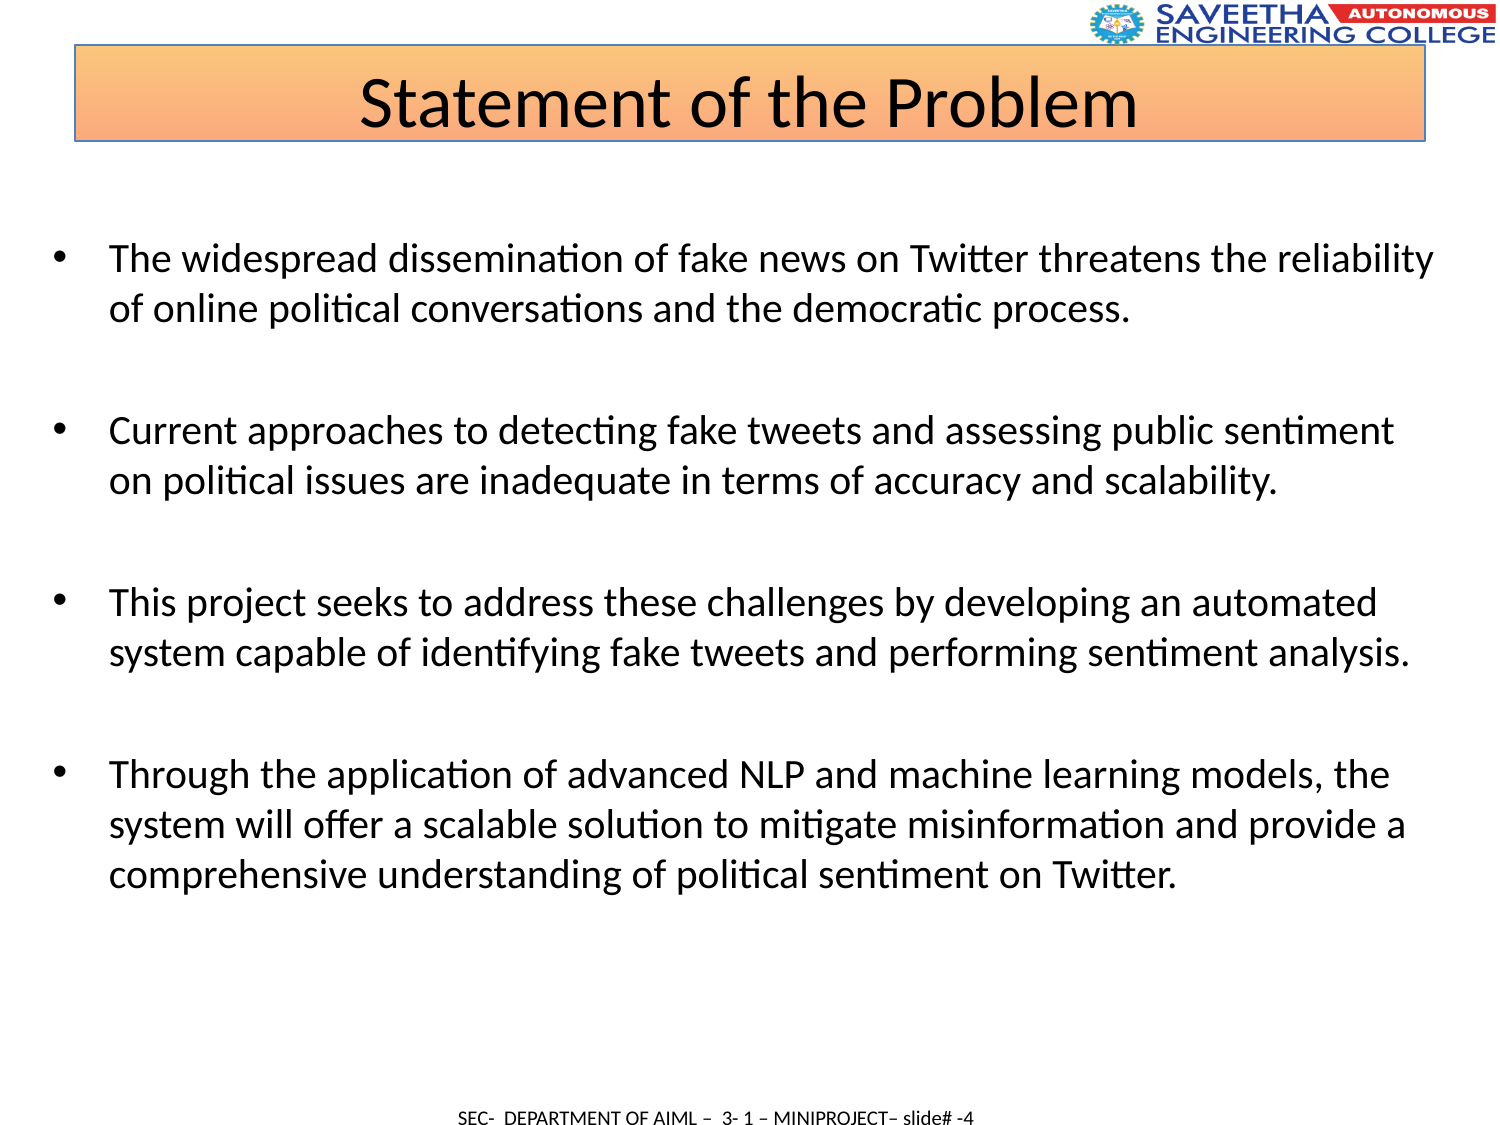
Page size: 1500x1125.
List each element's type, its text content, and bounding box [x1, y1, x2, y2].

list The widespread dissemination of fake news on Twitter threatens the reliability of online political conversations and the democratic process. Current approaches to detecting fake tweets and assessing public sentiment on political issues are inadequate in terms of accuracy and scalability. This project seeks to address these challenges by developing an automated system capable of identifying fake tweets and performing sentiment analysis. Through the application of advanced NLP and machine learning models, the system will offer a scalable solution to mitigate misinformation and provide a comprehensive understanding of political sentiment on Twitter. [37, 162, 1450, 1025]
title Statement of the Problem [75, 45, 1425, 150]
picture [1080, 0, 1500, 46]
